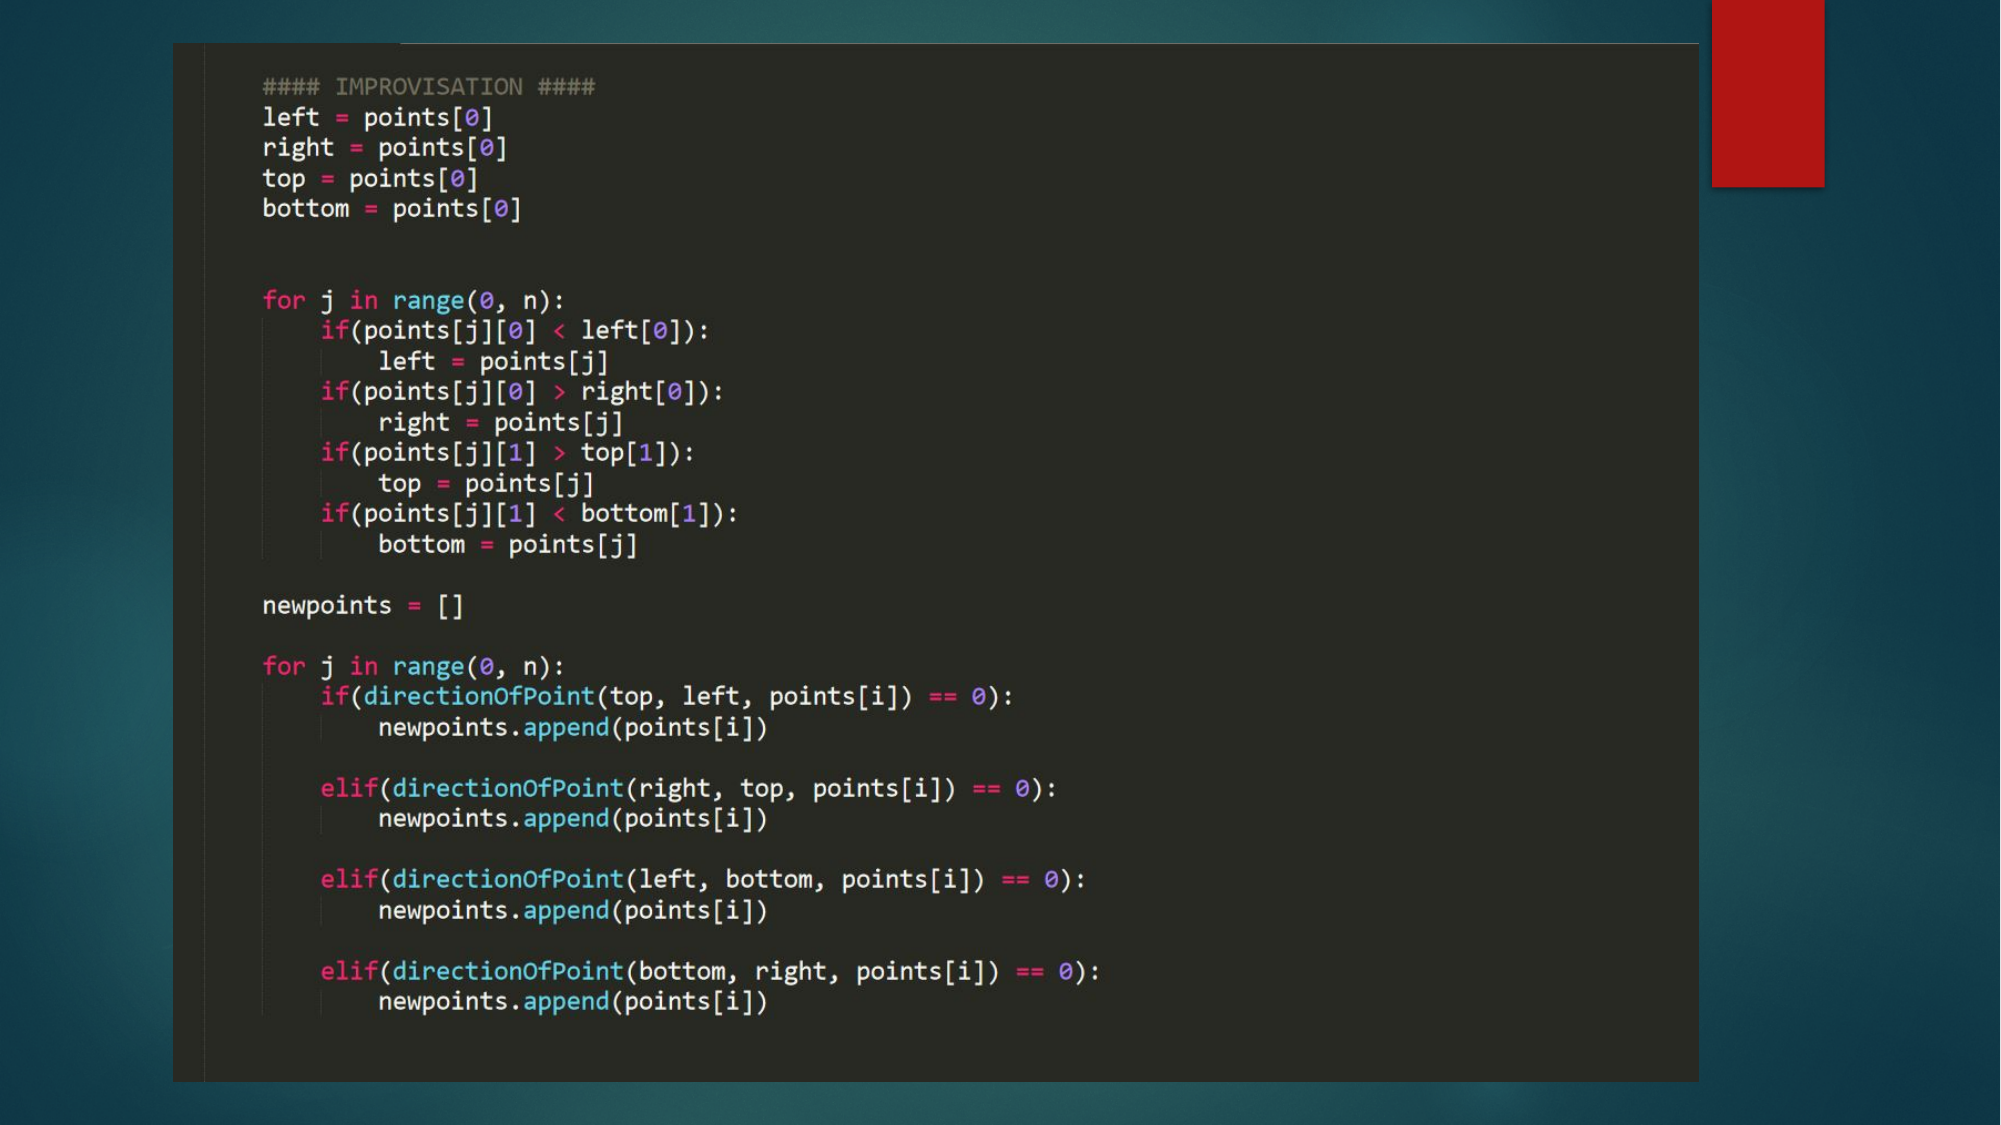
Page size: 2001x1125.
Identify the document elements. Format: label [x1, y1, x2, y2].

picture [0, 0, 1699, 1125]
